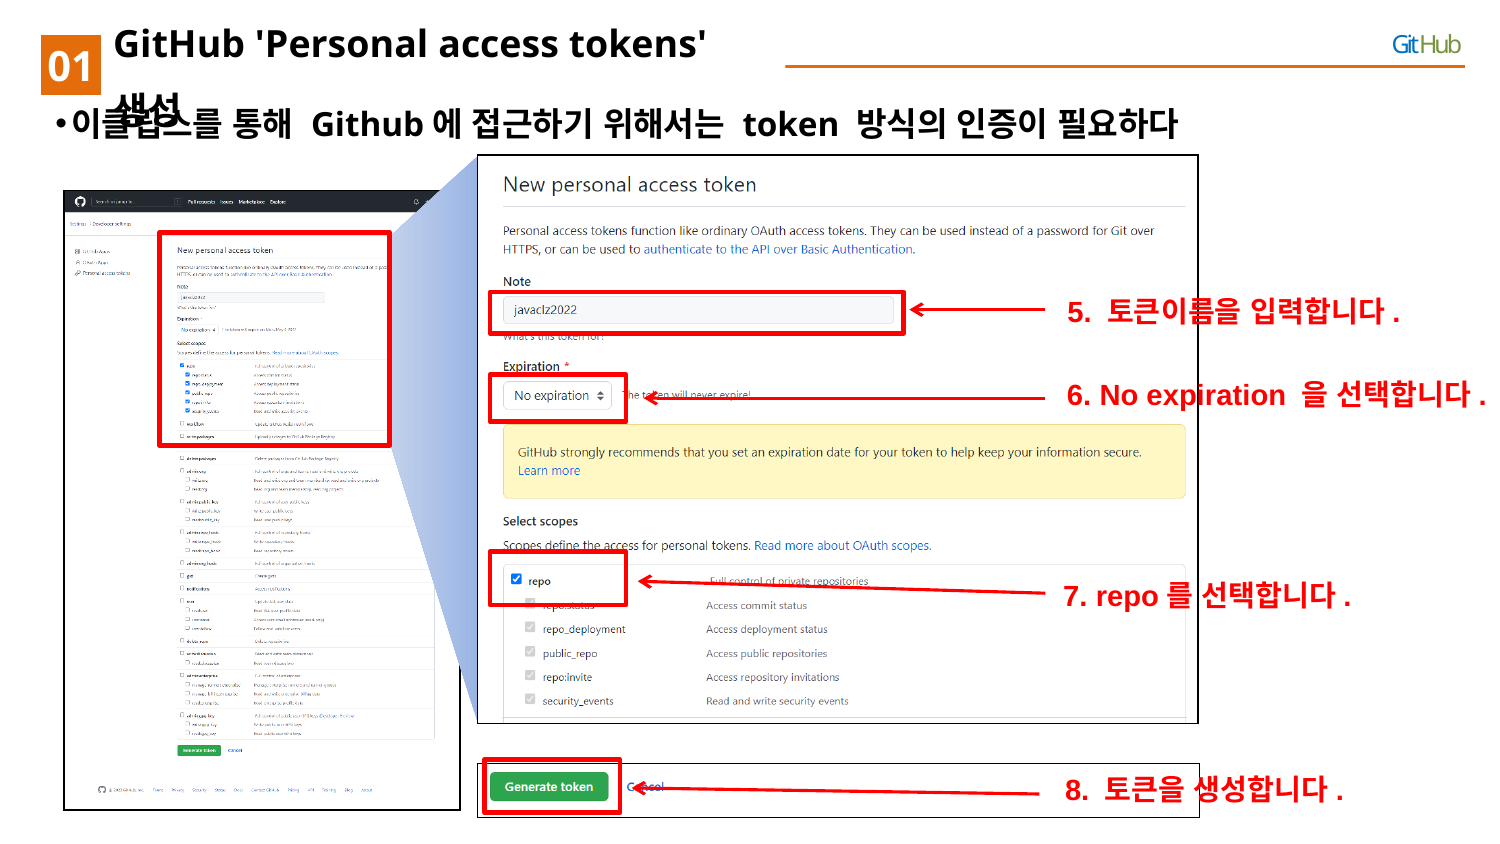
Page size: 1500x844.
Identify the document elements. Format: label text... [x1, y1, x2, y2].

text_box [438, 156, 476, 715]
title GitHub 'Personal access tokens' 생성 [101, 35, 786, 95]
picture [478, 155, 1198, 724]
text_box 7. repo를 선택합니다. [1201, 569, 1367, 620]
list 01 [41, 35, 101, 95]
text_box 8. 토큰을 생성합니다. [1200, 764, 1360, 814]
picture [64, 191, 460, 810]
picture [478, 764, 1200, 818]
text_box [631, 787, 1040, 795]
text_box 이클립스를 통해 Github에 접근하기 위해서는 token 방식의 인증이 필요하다 [11, 102, 1270, 156]
text_box 5. 토큰이름을 입력합니다. [1201, 285, 1416, 336]
text_box 6. No expiration 을 선택합니다. [1201, 368, 1500, 419]
text_box [482, 757, 622, 762]
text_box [637, 581, 1046, 594]
text_box [11, 156, 473, 204]
